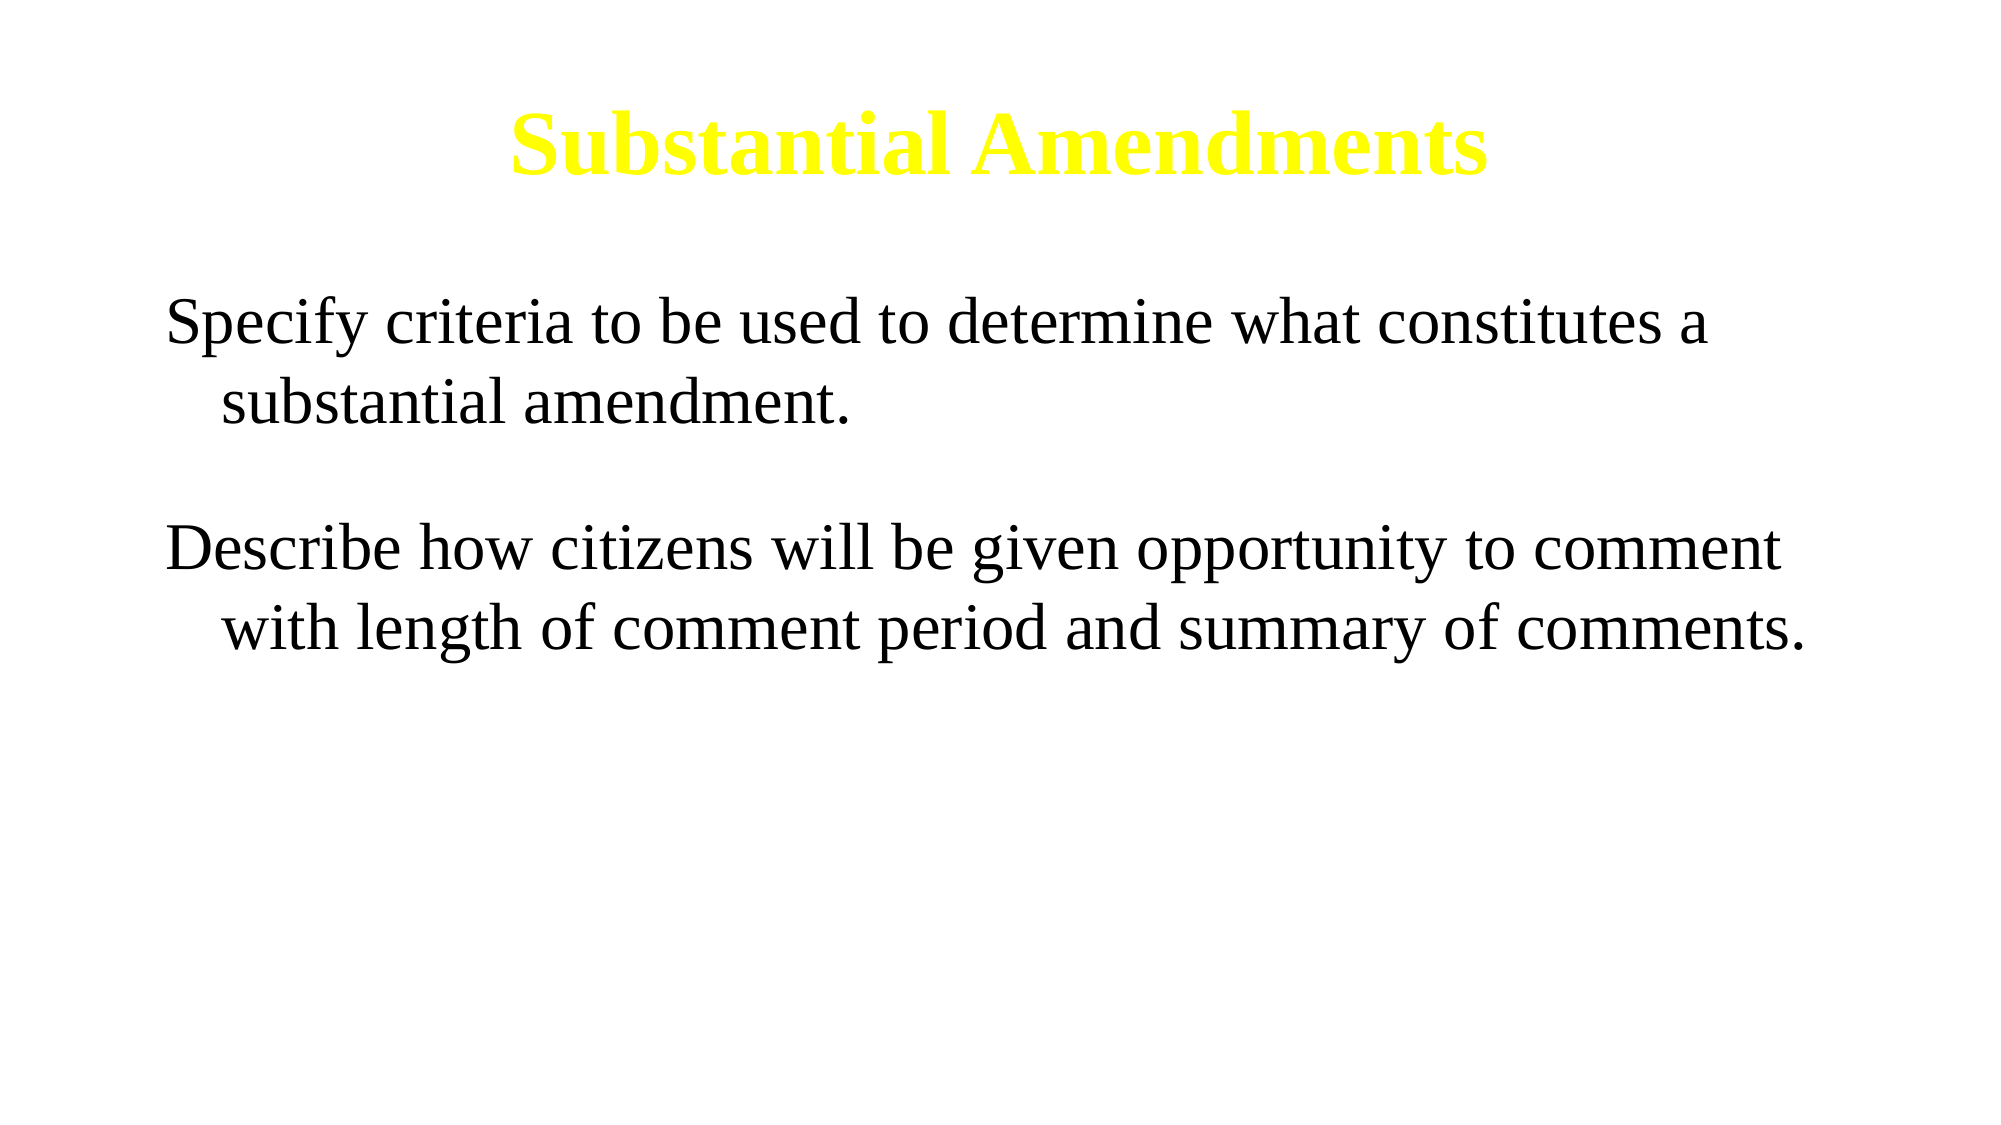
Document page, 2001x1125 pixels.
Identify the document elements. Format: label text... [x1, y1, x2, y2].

text_box Specify criteria to be used to determine what constitutes a substantial amendment. Describe how citizens will be given opportunity to comment with length of comment period and summary of comments. [150, 269, 1850, 1000]
text_box Substantial Amendments [150, 37, 1850, 238]
